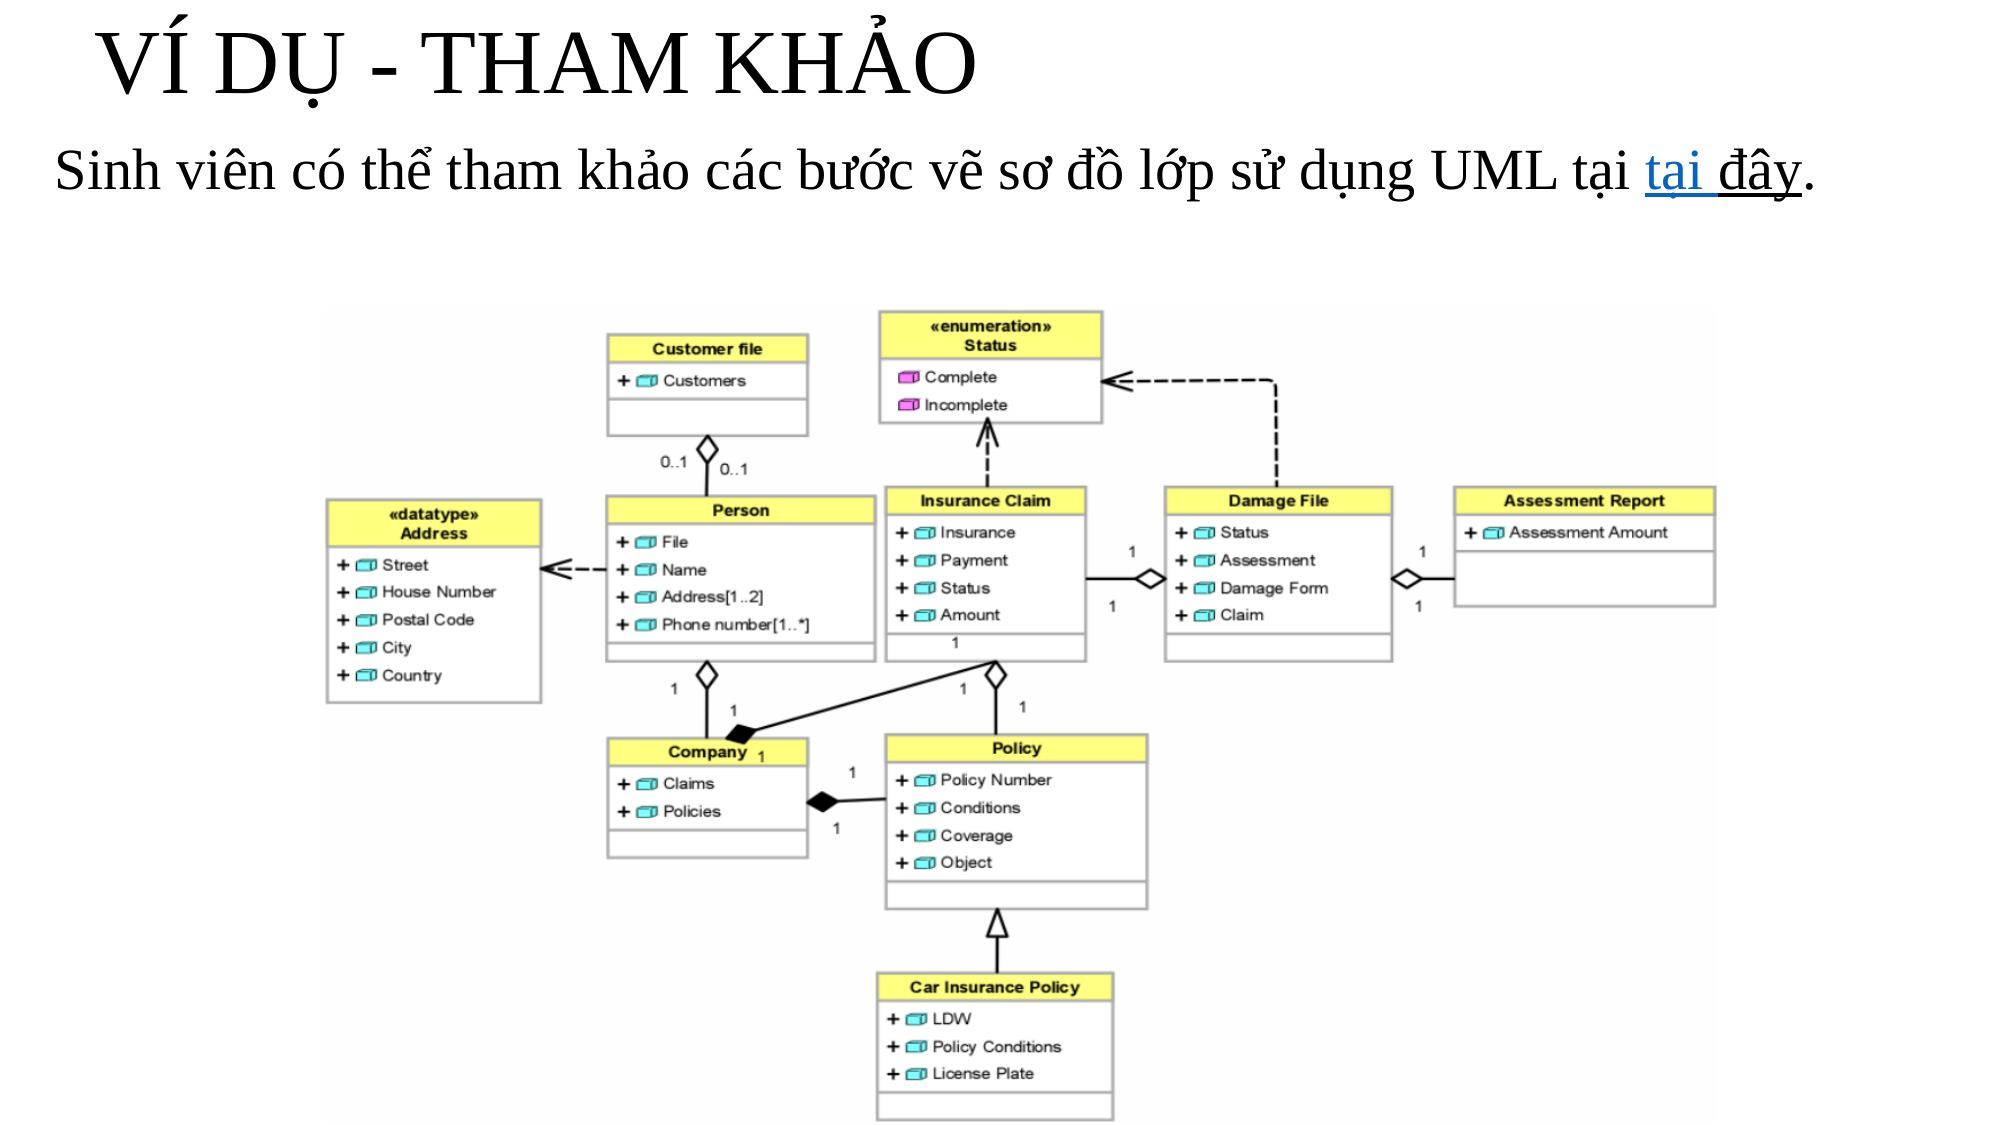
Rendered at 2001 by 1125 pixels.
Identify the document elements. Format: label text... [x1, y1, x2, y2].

title VÍ DỤ - THAM KHẢO [79, 0, 1805, 124]
picture [276, 289, 1737, 1125]
text_box Sinh viên có thể tham khảo các bước vẽ sơ đồ lớp sử dụng UML tại tại đây. [40, 124, 1978, 209]
